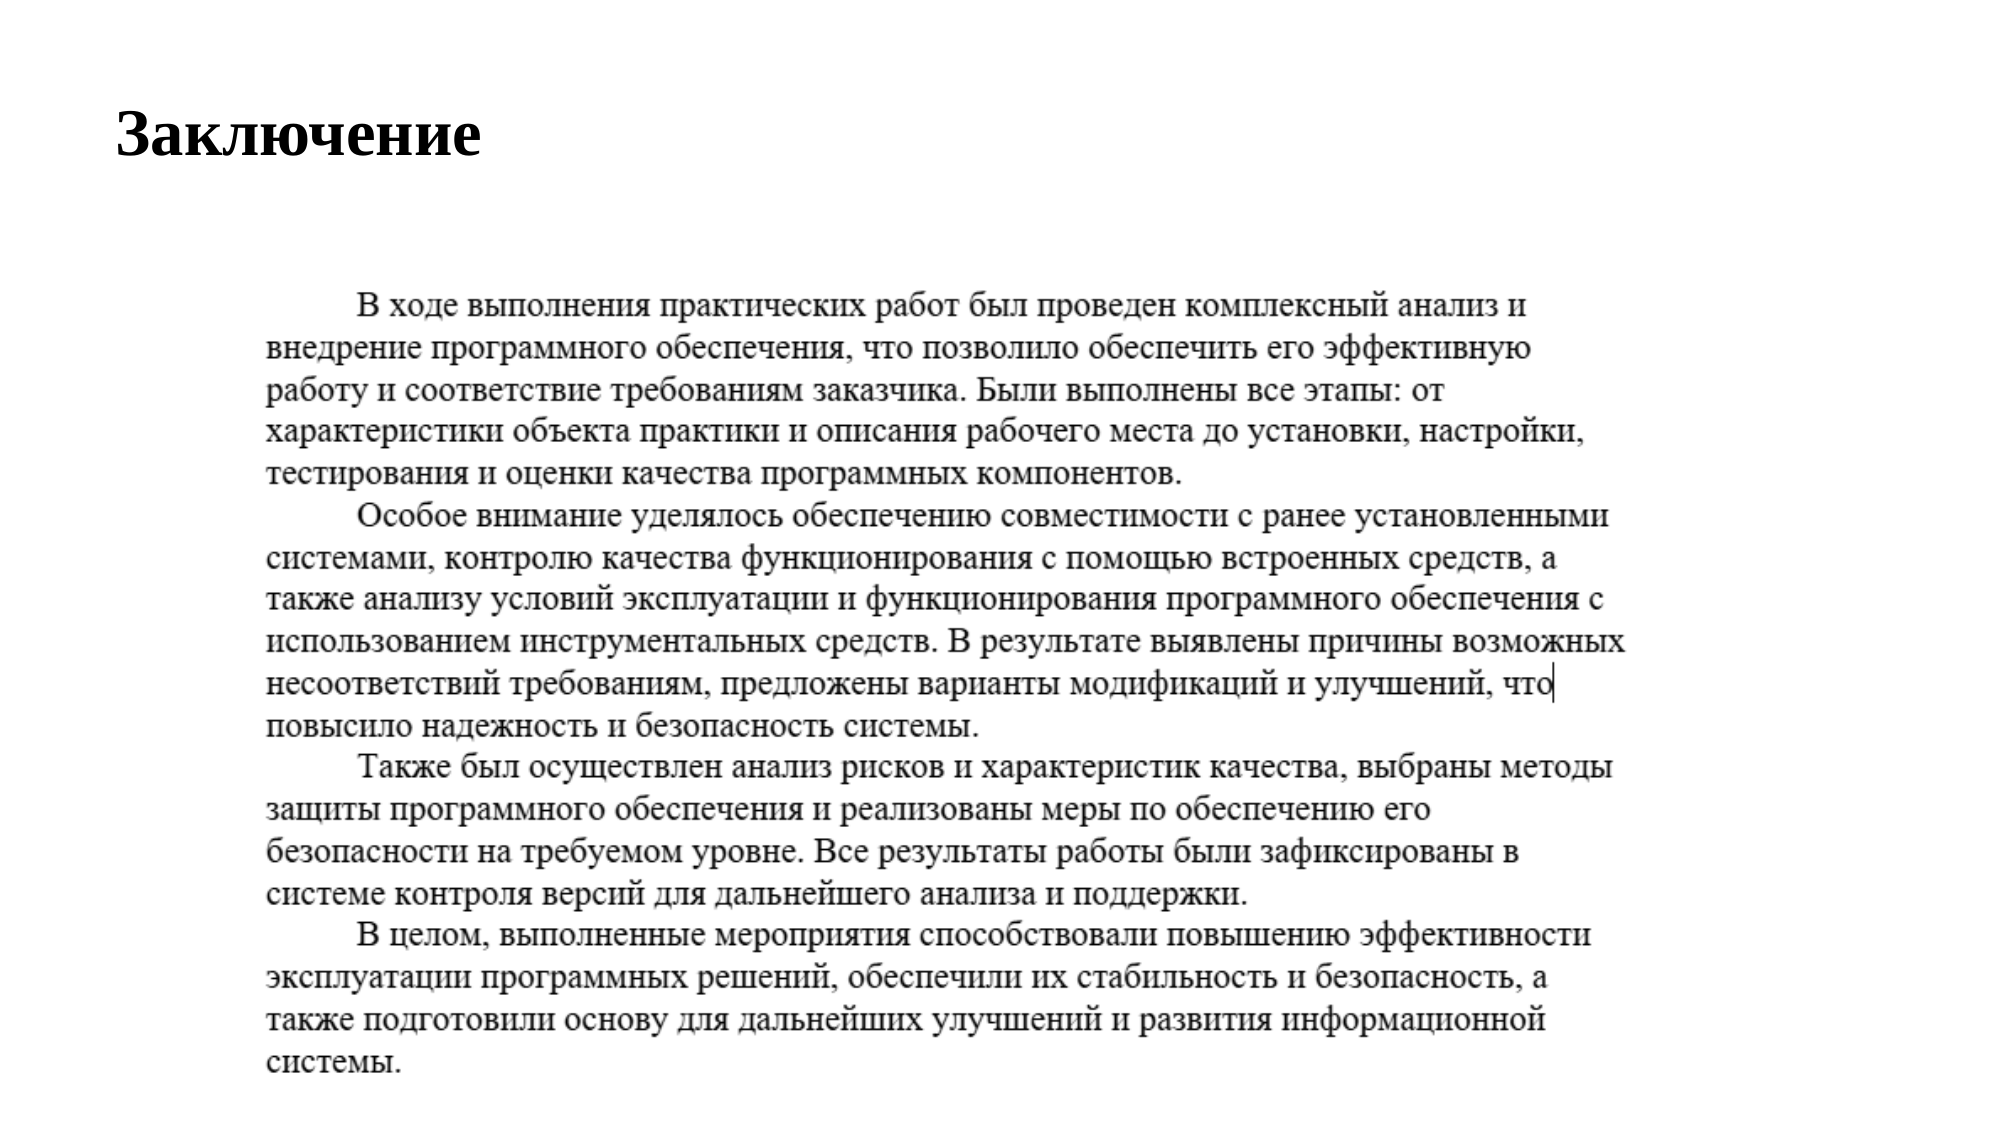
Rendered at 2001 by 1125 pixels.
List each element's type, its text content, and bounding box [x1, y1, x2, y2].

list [241, 274, 1642, 1095]
title Заключение [100, 90, 1849, 276]
